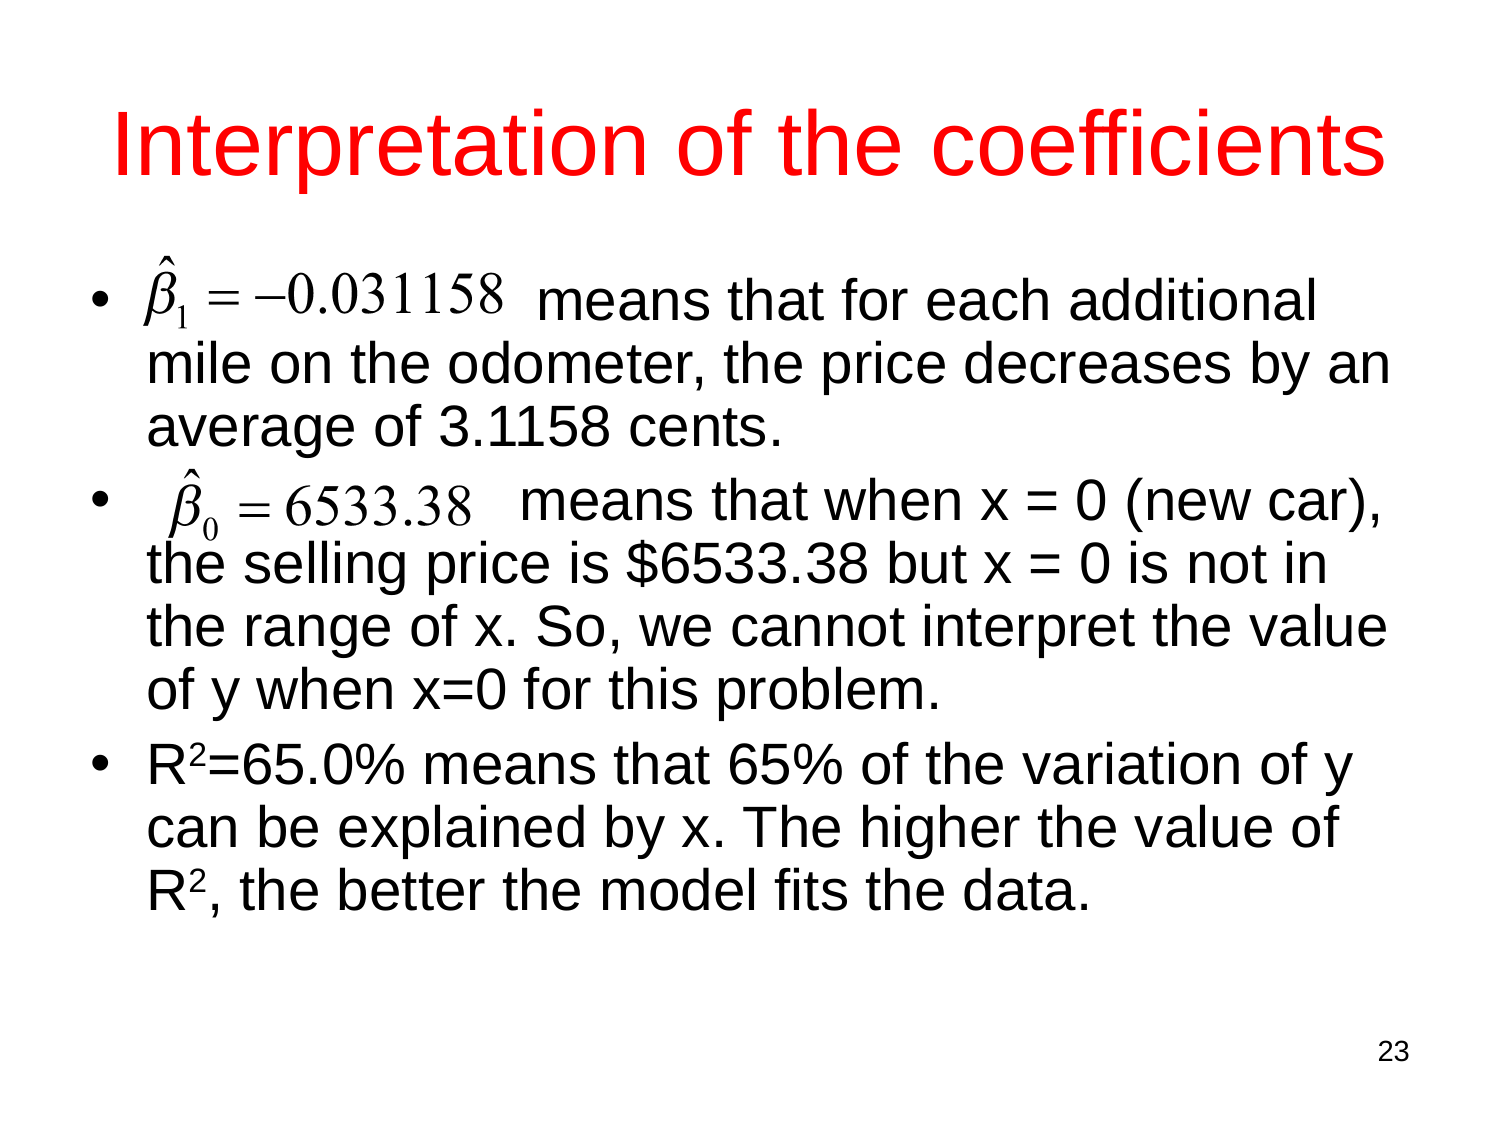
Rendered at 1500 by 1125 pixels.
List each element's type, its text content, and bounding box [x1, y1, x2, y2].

text_box 23 [1074, 1024, 1425, 1103]
title Interpretation of the coefficients [75, 45, 1425, 233]
picture [137, 249, 507, 334]
list means that for each additional mile on the odometer, the price decreases by an average of 3.1158 cents. means that when x = 0 (new car), the selling price is $6533.38 but x = 0 is not in the range of x. So, we cannot interpret the value of y when x=0 for this problem. R2=65.0% means that 65% of the variation of y can be explained by x. The higher the value of R2, the better the model fits the data. [75, 262, 1425, 1005]
picture [162, 462, 476, 547]
